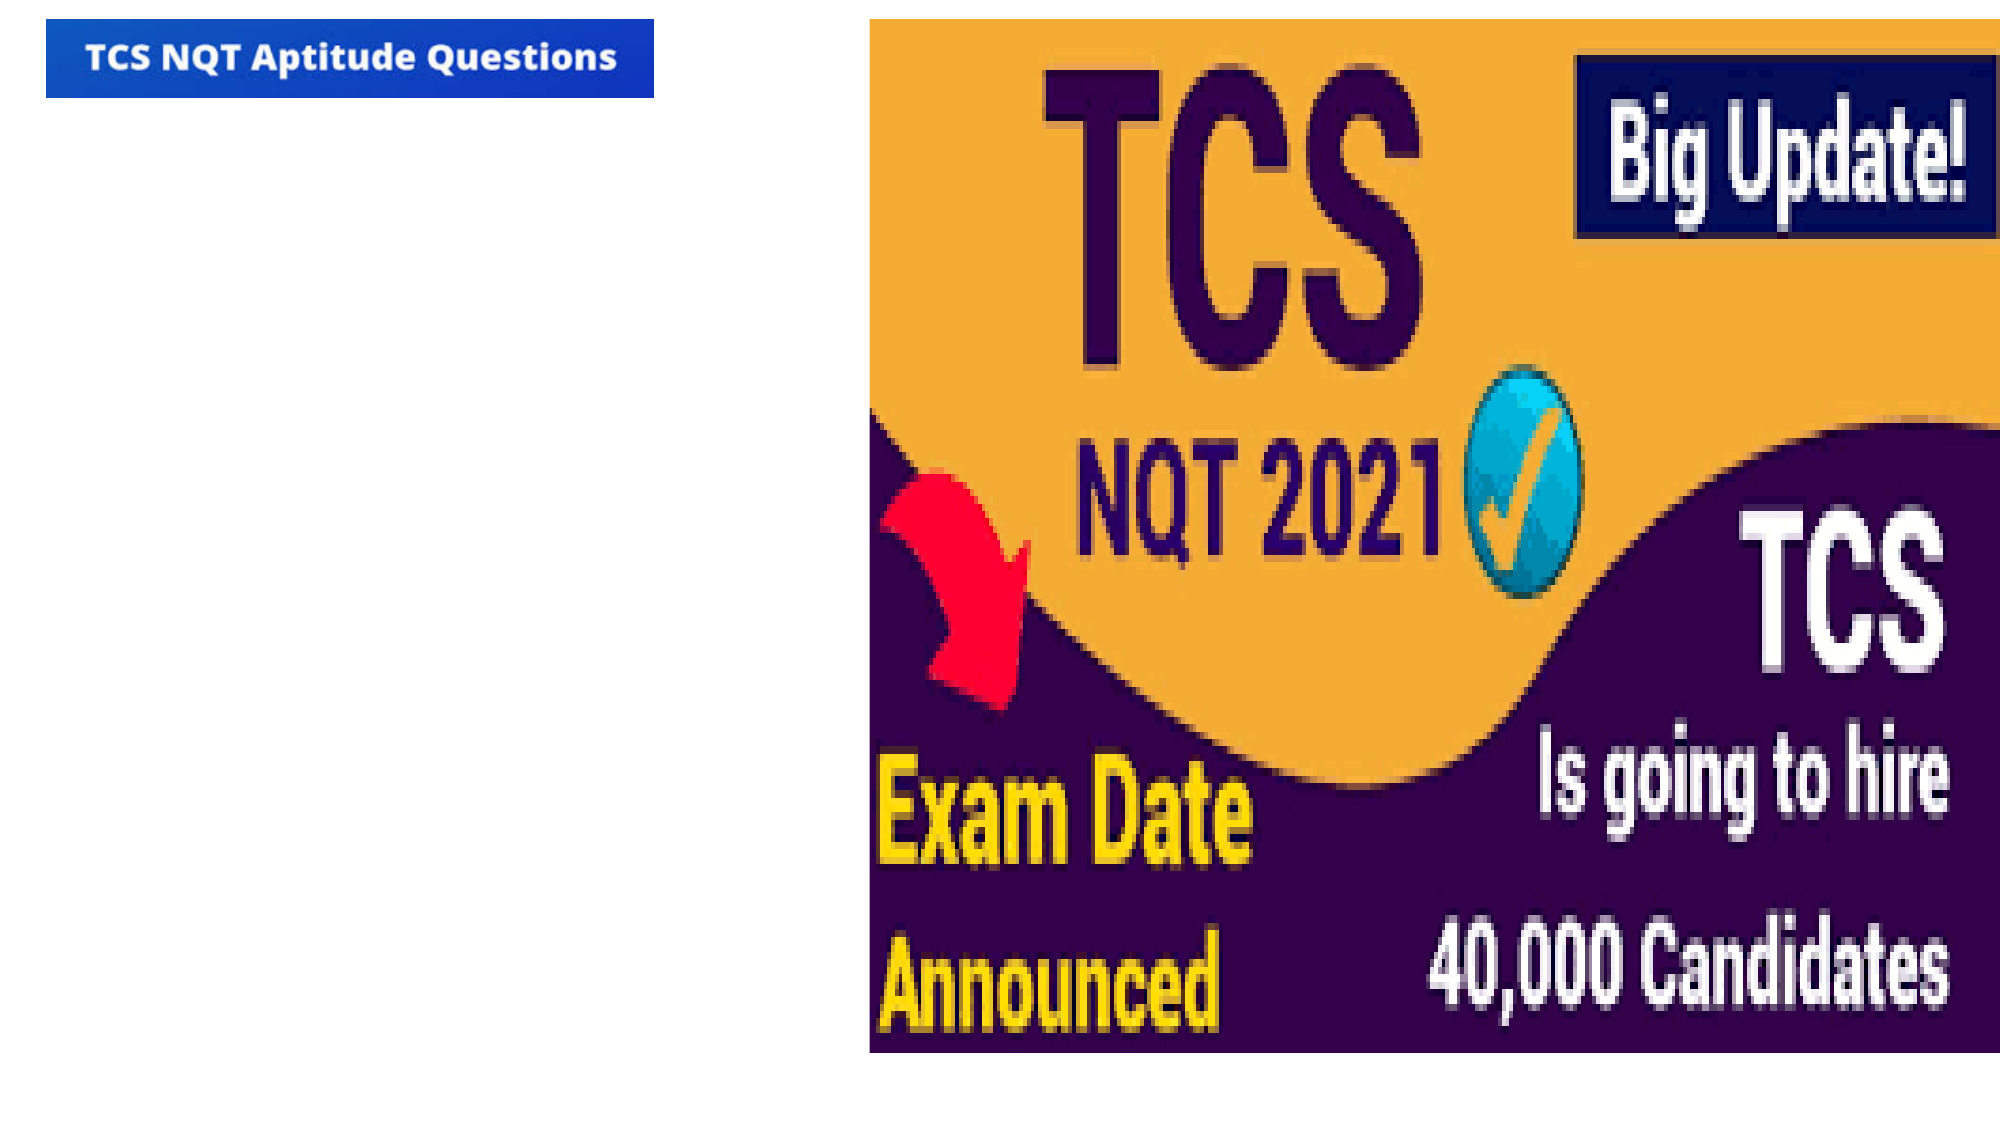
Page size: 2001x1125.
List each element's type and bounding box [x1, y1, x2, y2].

picture [869, 19, 2000, 1053]
picture [46, 19, 654, 98]
